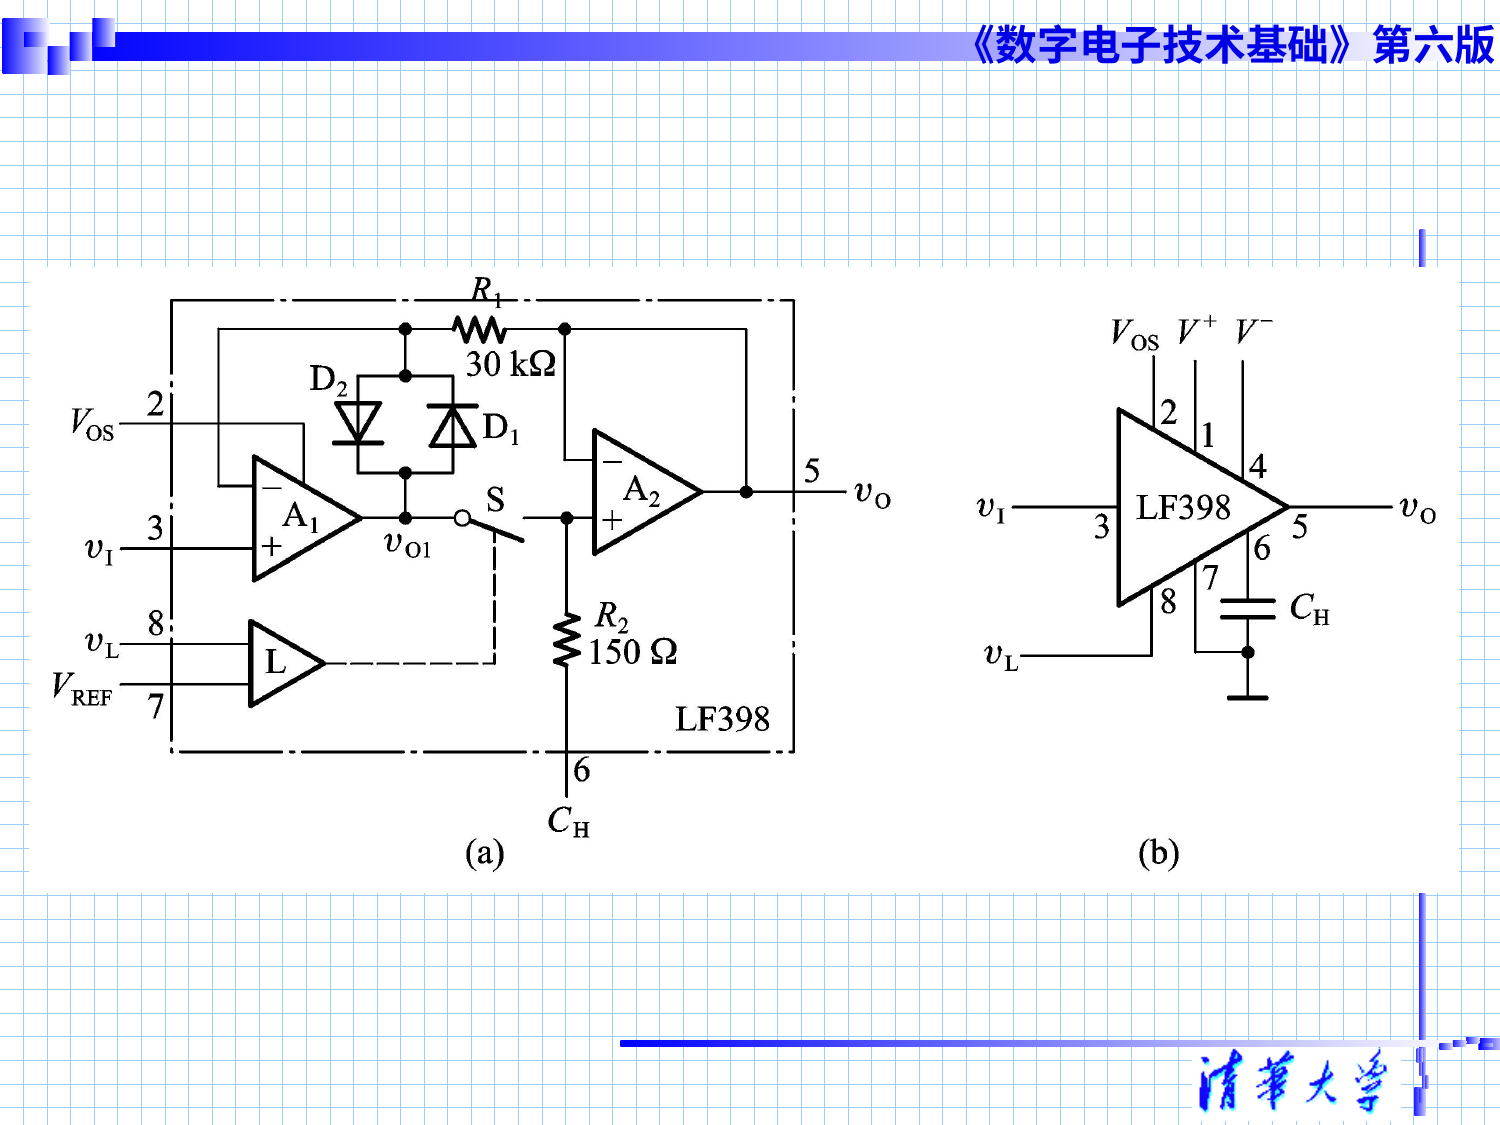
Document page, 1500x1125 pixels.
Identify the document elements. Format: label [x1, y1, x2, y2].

picture [1192, 1046, 1401, 1121]
picture [29, 266, 1460, 893]
